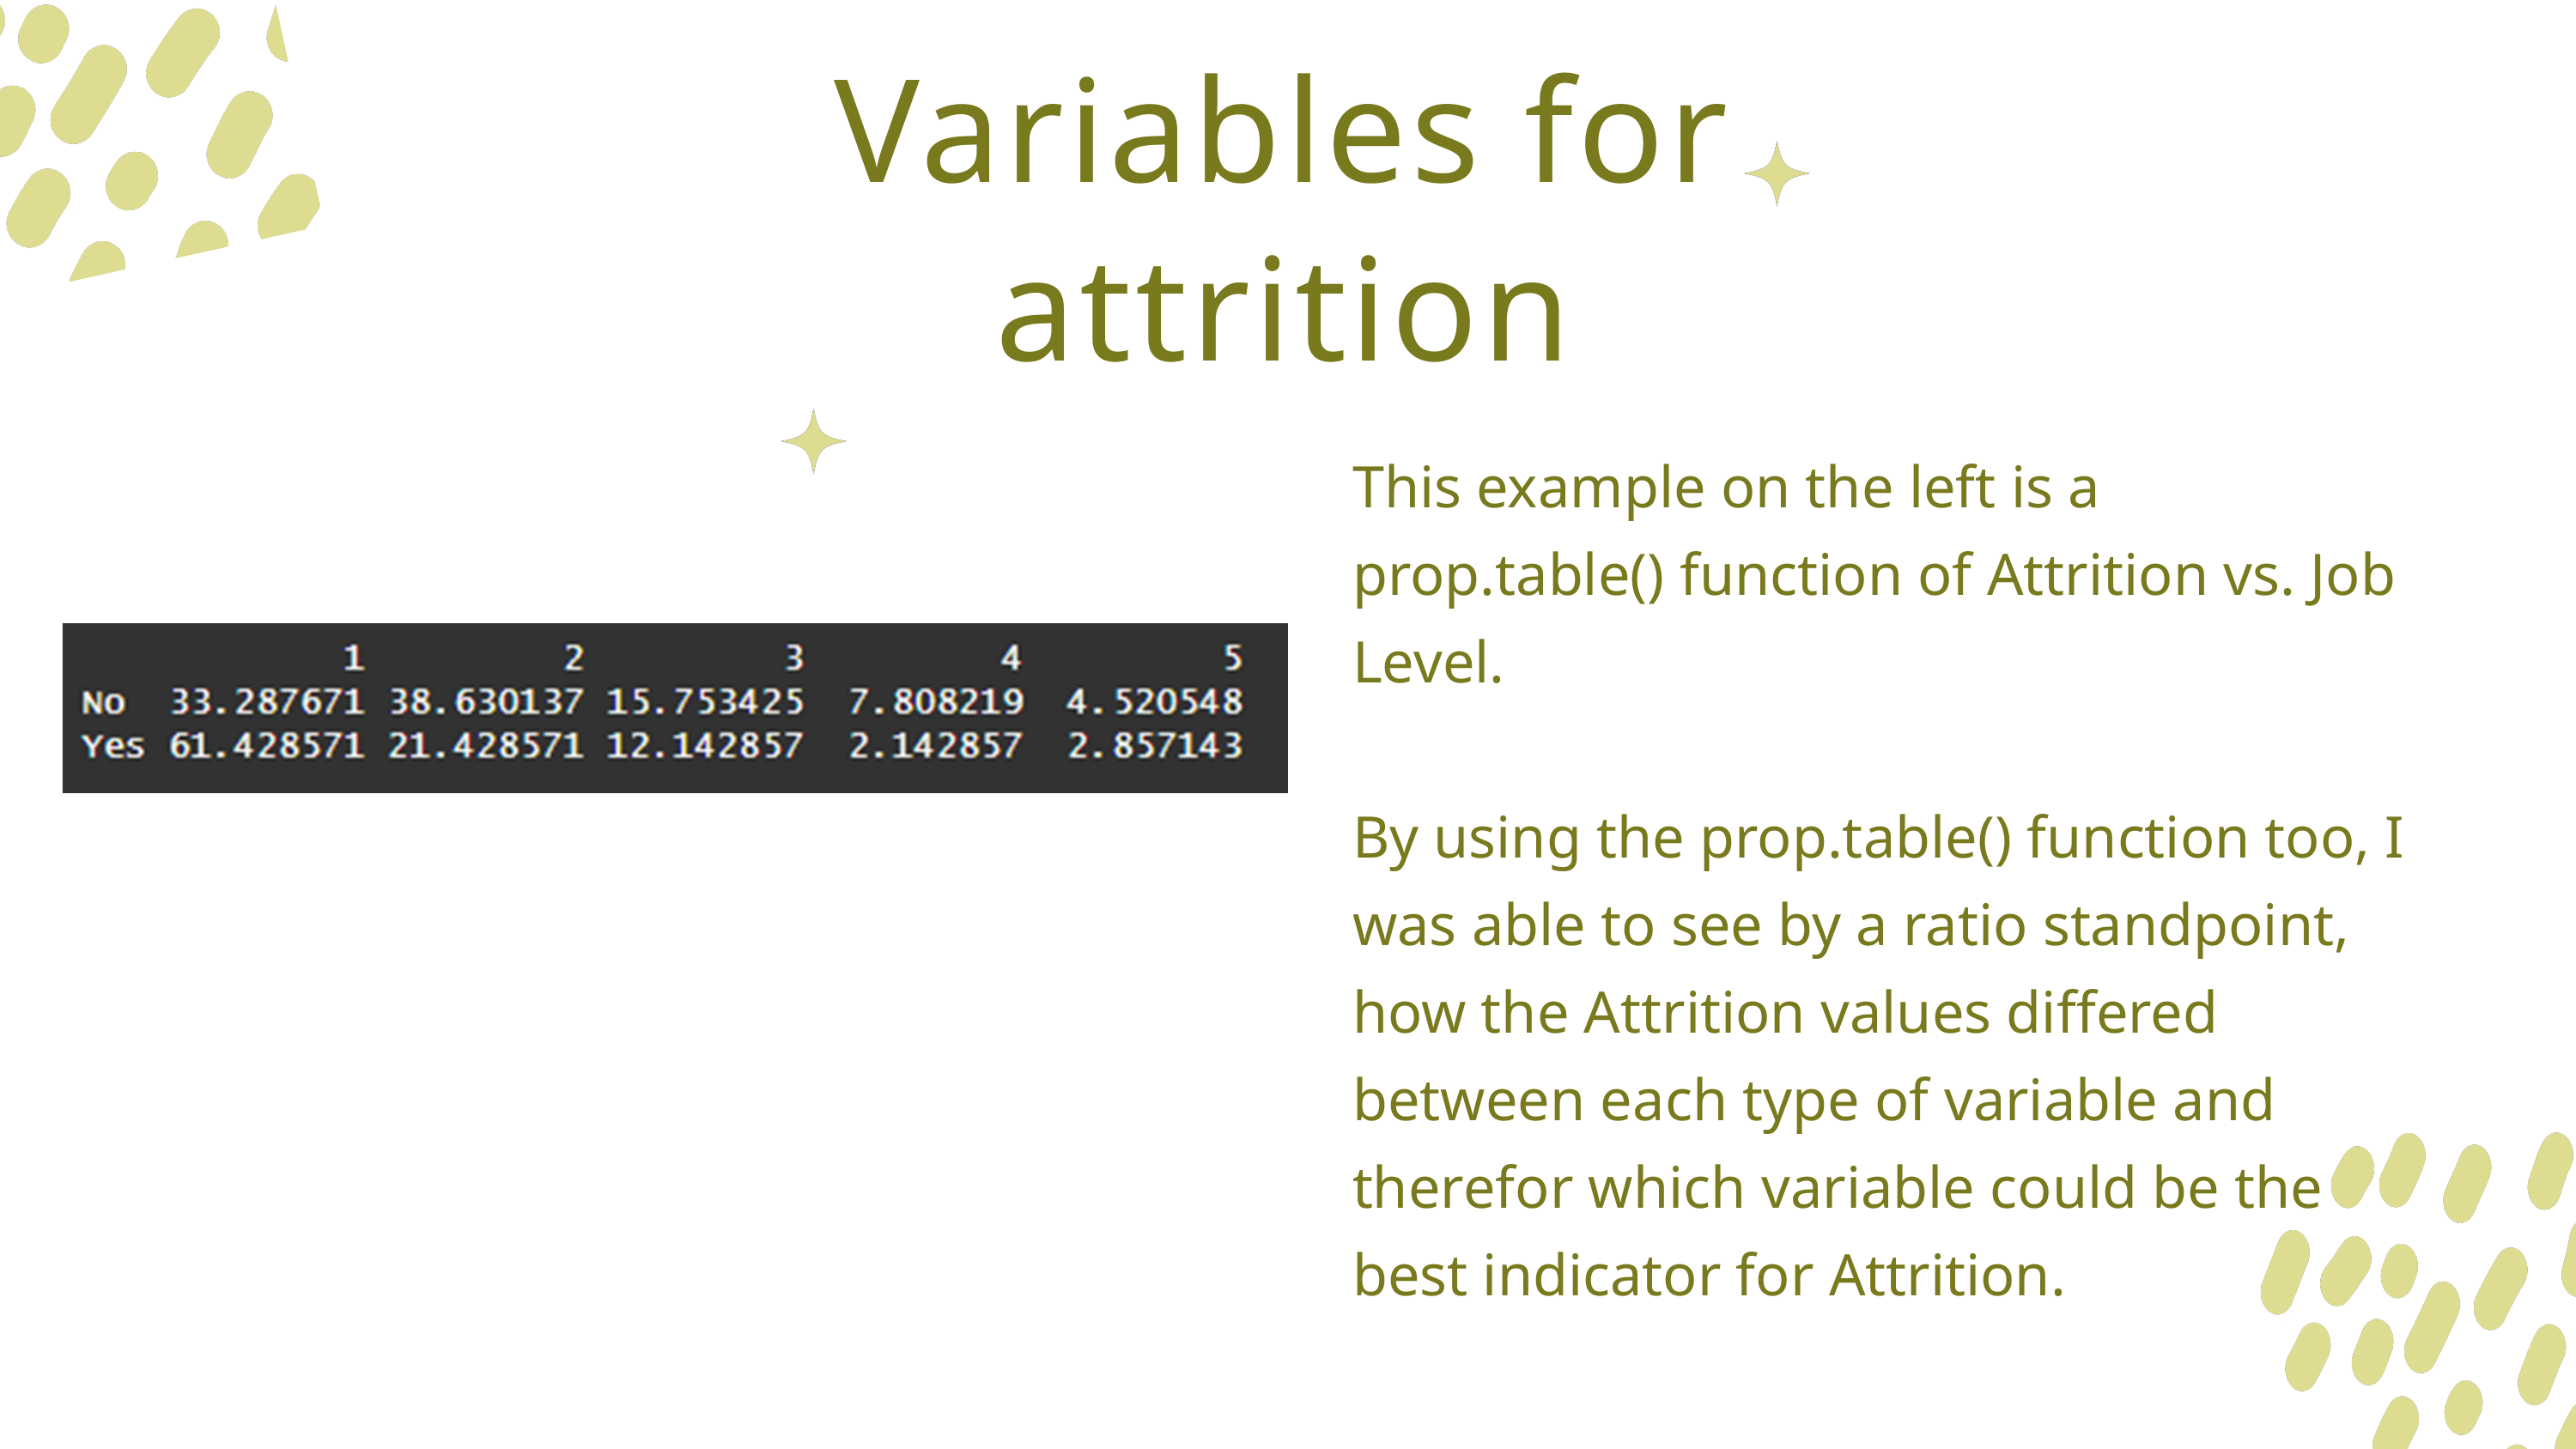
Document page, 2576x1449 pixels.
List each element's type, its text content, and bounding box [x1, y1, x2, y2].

text_box This example on the left is a prop.table() function of Attrition vs. Job Level. By using the prop.table() function too, I was able to see by a ratio standpoint, how the Attrition values differed between each type of variable and therefor which variable could be the best indicator for Attrition. [1352, 431, 2417, 1396]
picture [62, 623, 1289, 793]
text_box [0, 0, 325, 298]
text_box Variables for attrition [544, 32, 2023, 390]
text_box [2258, 1130, 2576, 1449]
text_box [781, 409, 847, 475]
